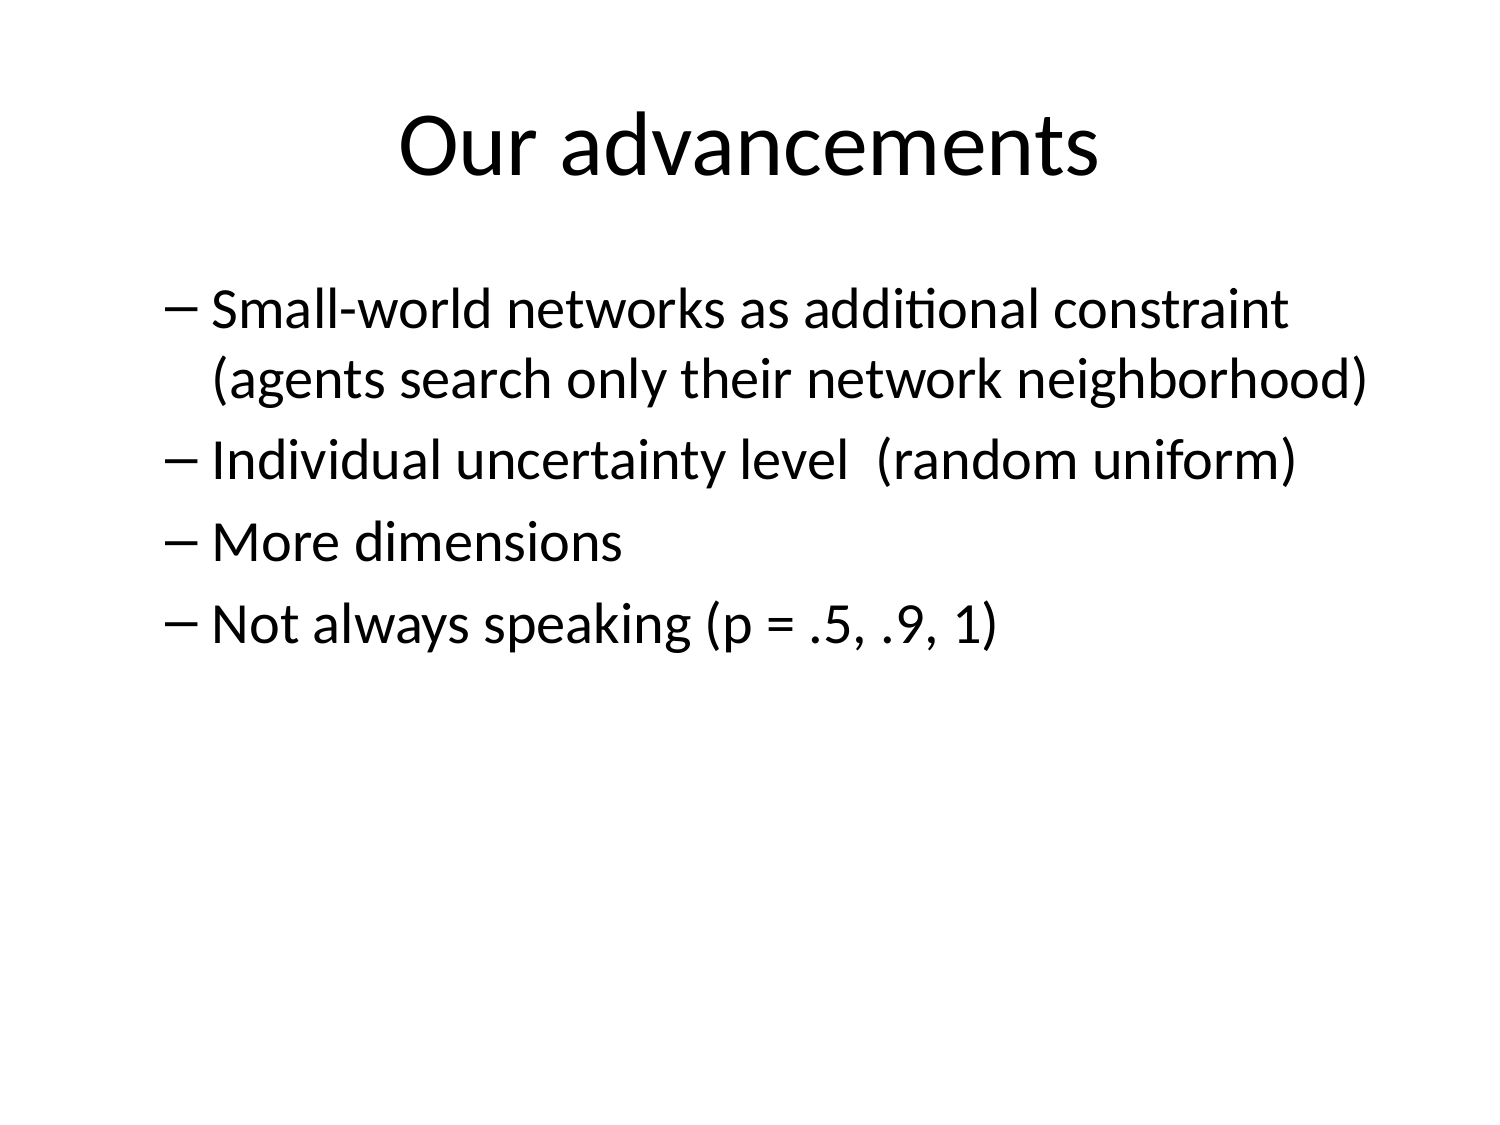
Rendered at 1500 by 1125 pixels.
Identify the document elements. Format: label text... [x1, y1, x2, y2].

title Our advancements [75, 45, 1425, 233]
list Small-world networks as additional constraint (agents search only their network neighborhood) Individual uncertainty level (random uniform) More dimensions Not always speaking (p = .5, .9, 1) [75, 262, 1425, 1005]
